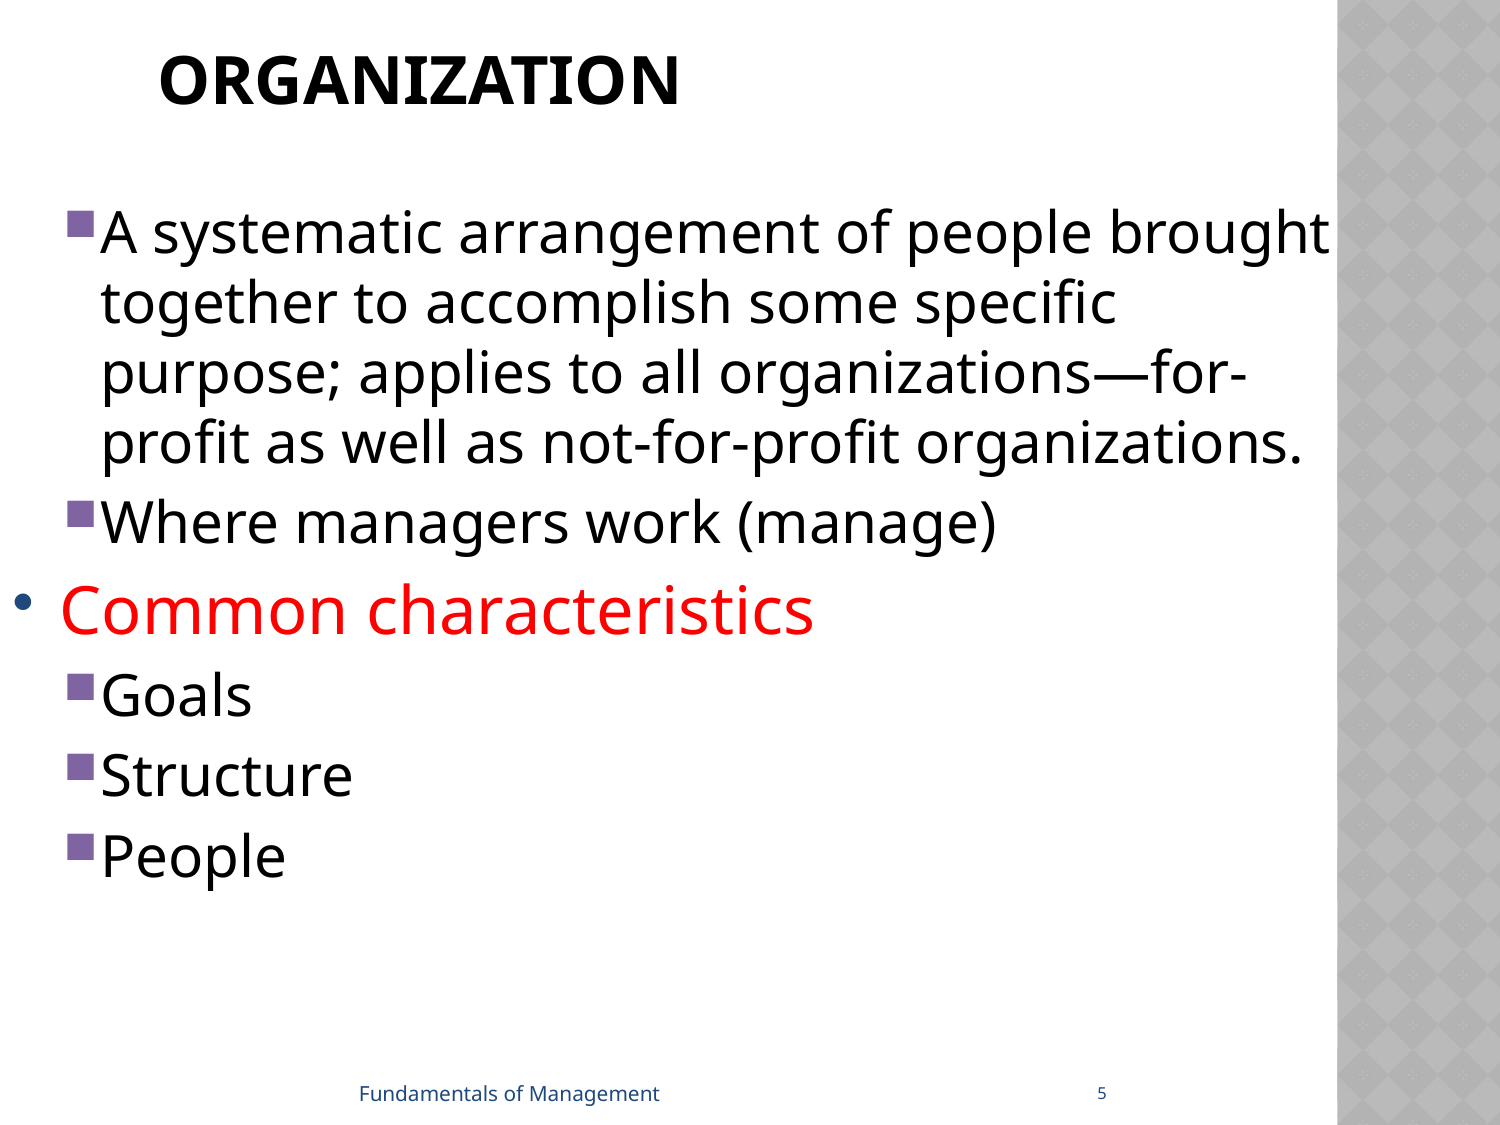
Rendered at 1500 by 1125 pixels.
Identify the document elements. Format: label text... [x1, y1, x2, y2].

slide_number 5 [1025, 1075, 1122, 1113]
list A systematic arrangement of people brought together to accomplish some specific purpose; applies to all organizations—for-profit as well as not-for-profit organizations. Where managers work (manage) Common characteristics Goals Structure People [0, 187, 1350, 1025]
title ORGANIZATION [150, 37, 1425, 188]
footer Fundamentals of Management [75, 1075, 675, 1114]
